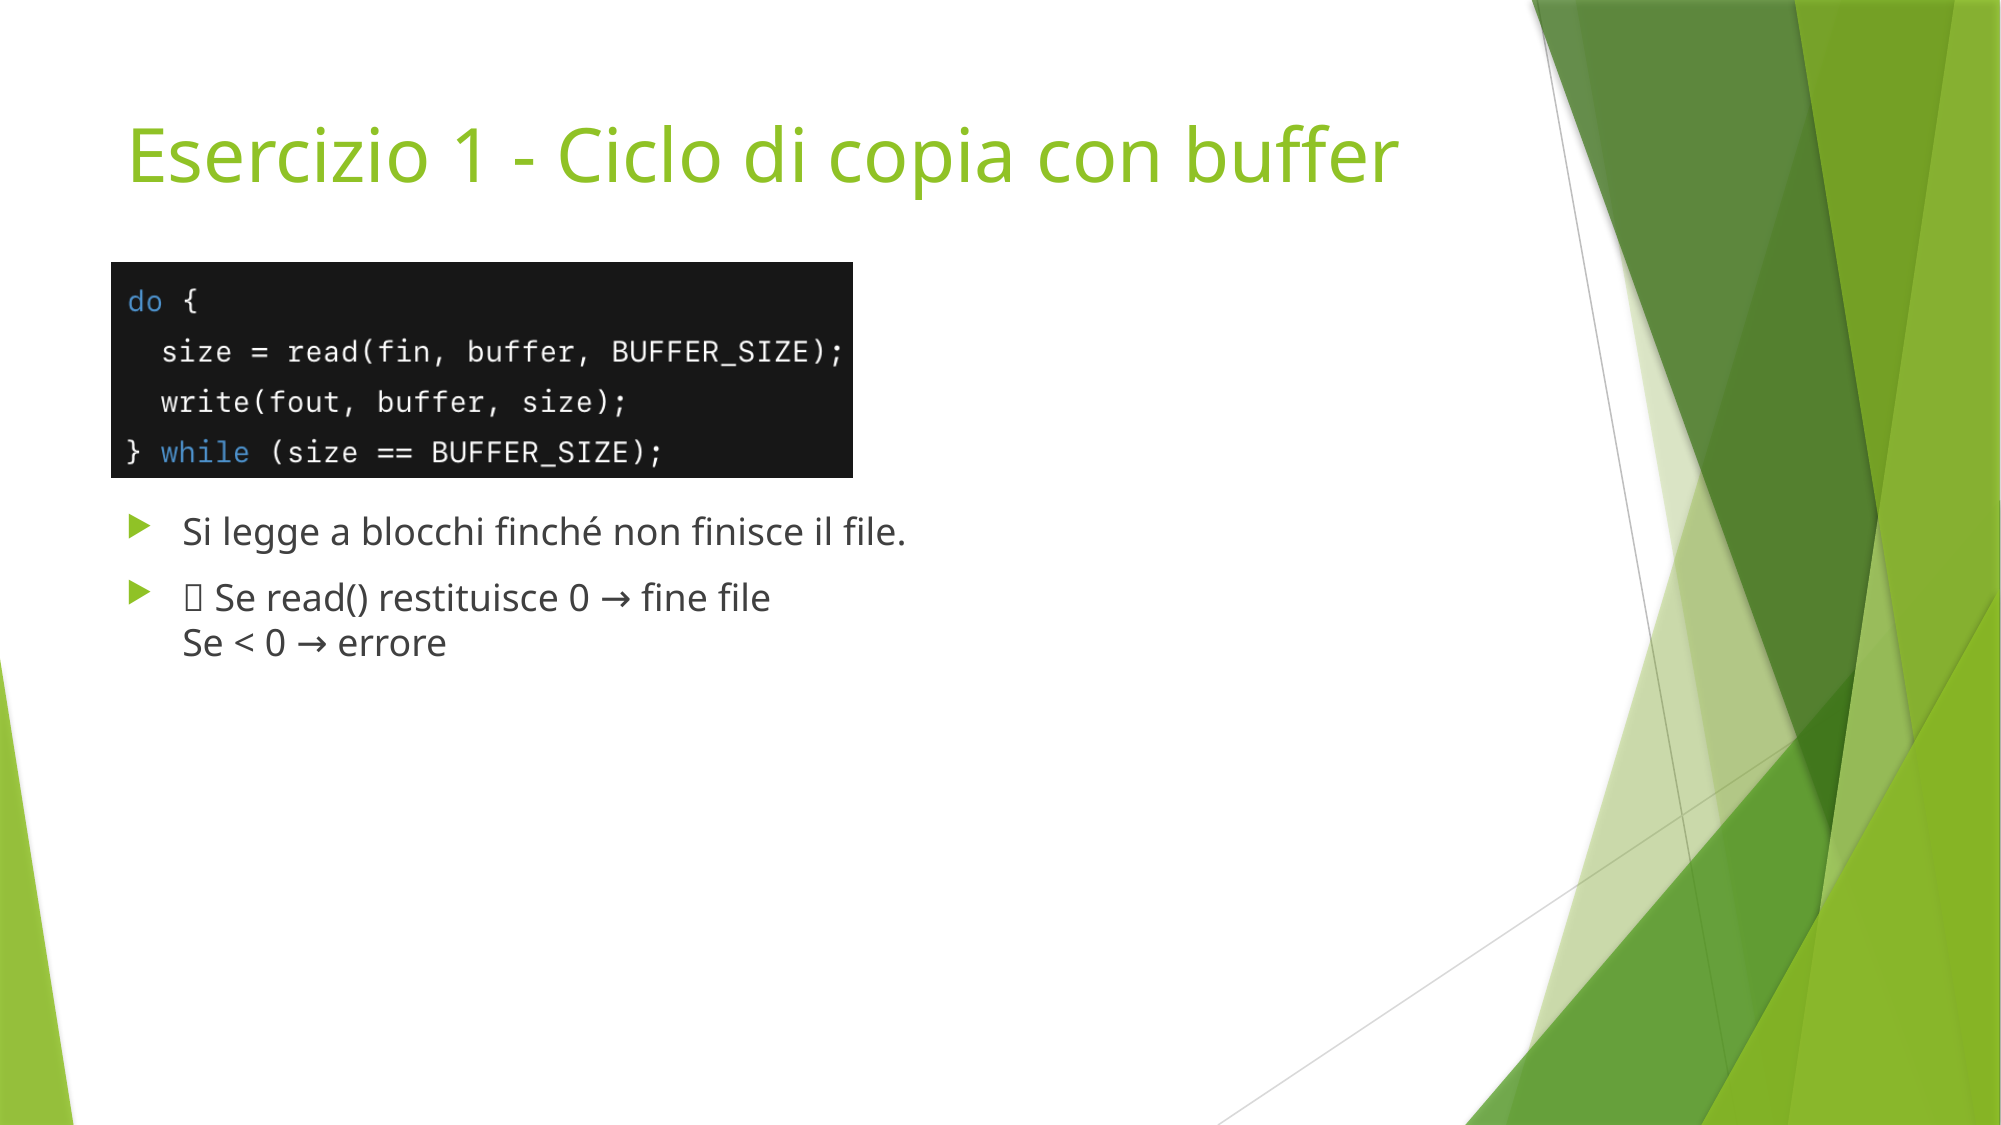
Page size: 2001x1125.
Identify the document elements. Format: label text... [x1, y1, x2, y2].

title Esercizio 1 - Ciclo di copia con buffer [111, 99, 1522, 317]
picture [110, 262, 854, 478]
list Si legge a blocchi finché non finisce il file. 🧠 Se read() restituisce 0 → fine file Se < 0 → errore [111, 500, 1522, 991]
